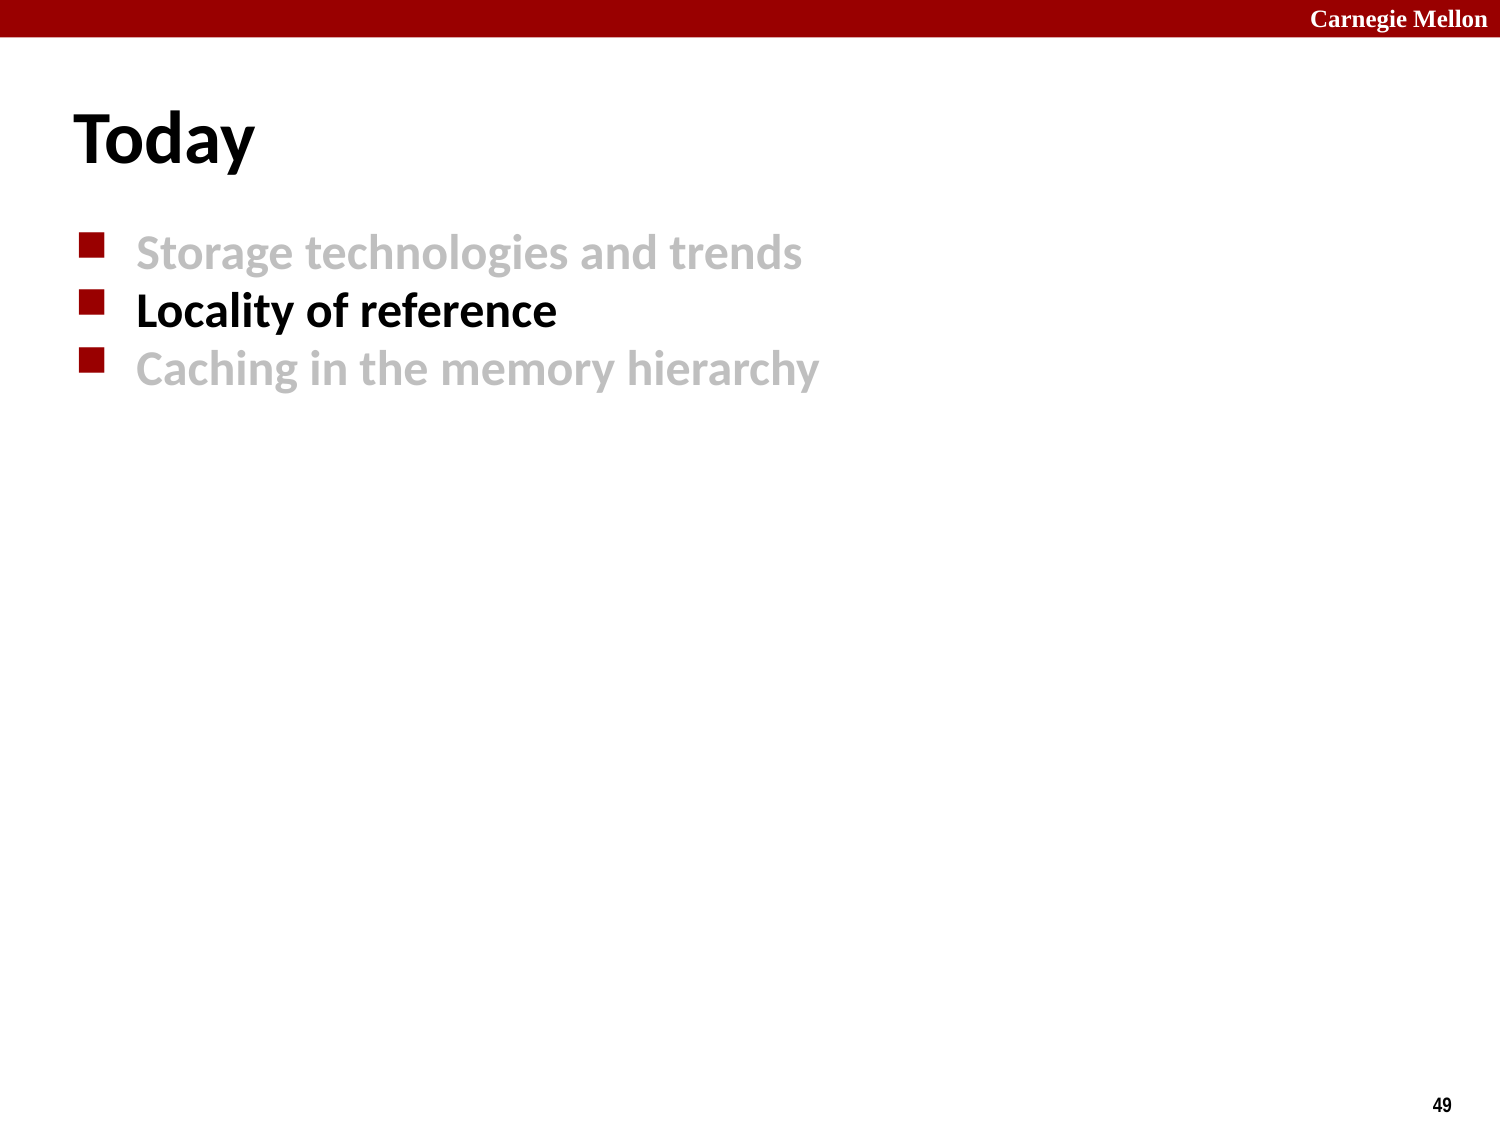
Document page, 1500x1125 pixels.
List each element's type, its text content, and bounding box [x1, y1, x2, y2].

list Storage technologies and trends Locality of reference Caching in the memory hierarchy [64, 223, 1361, 1040]
title Today [58, 71, 1305, 197]
